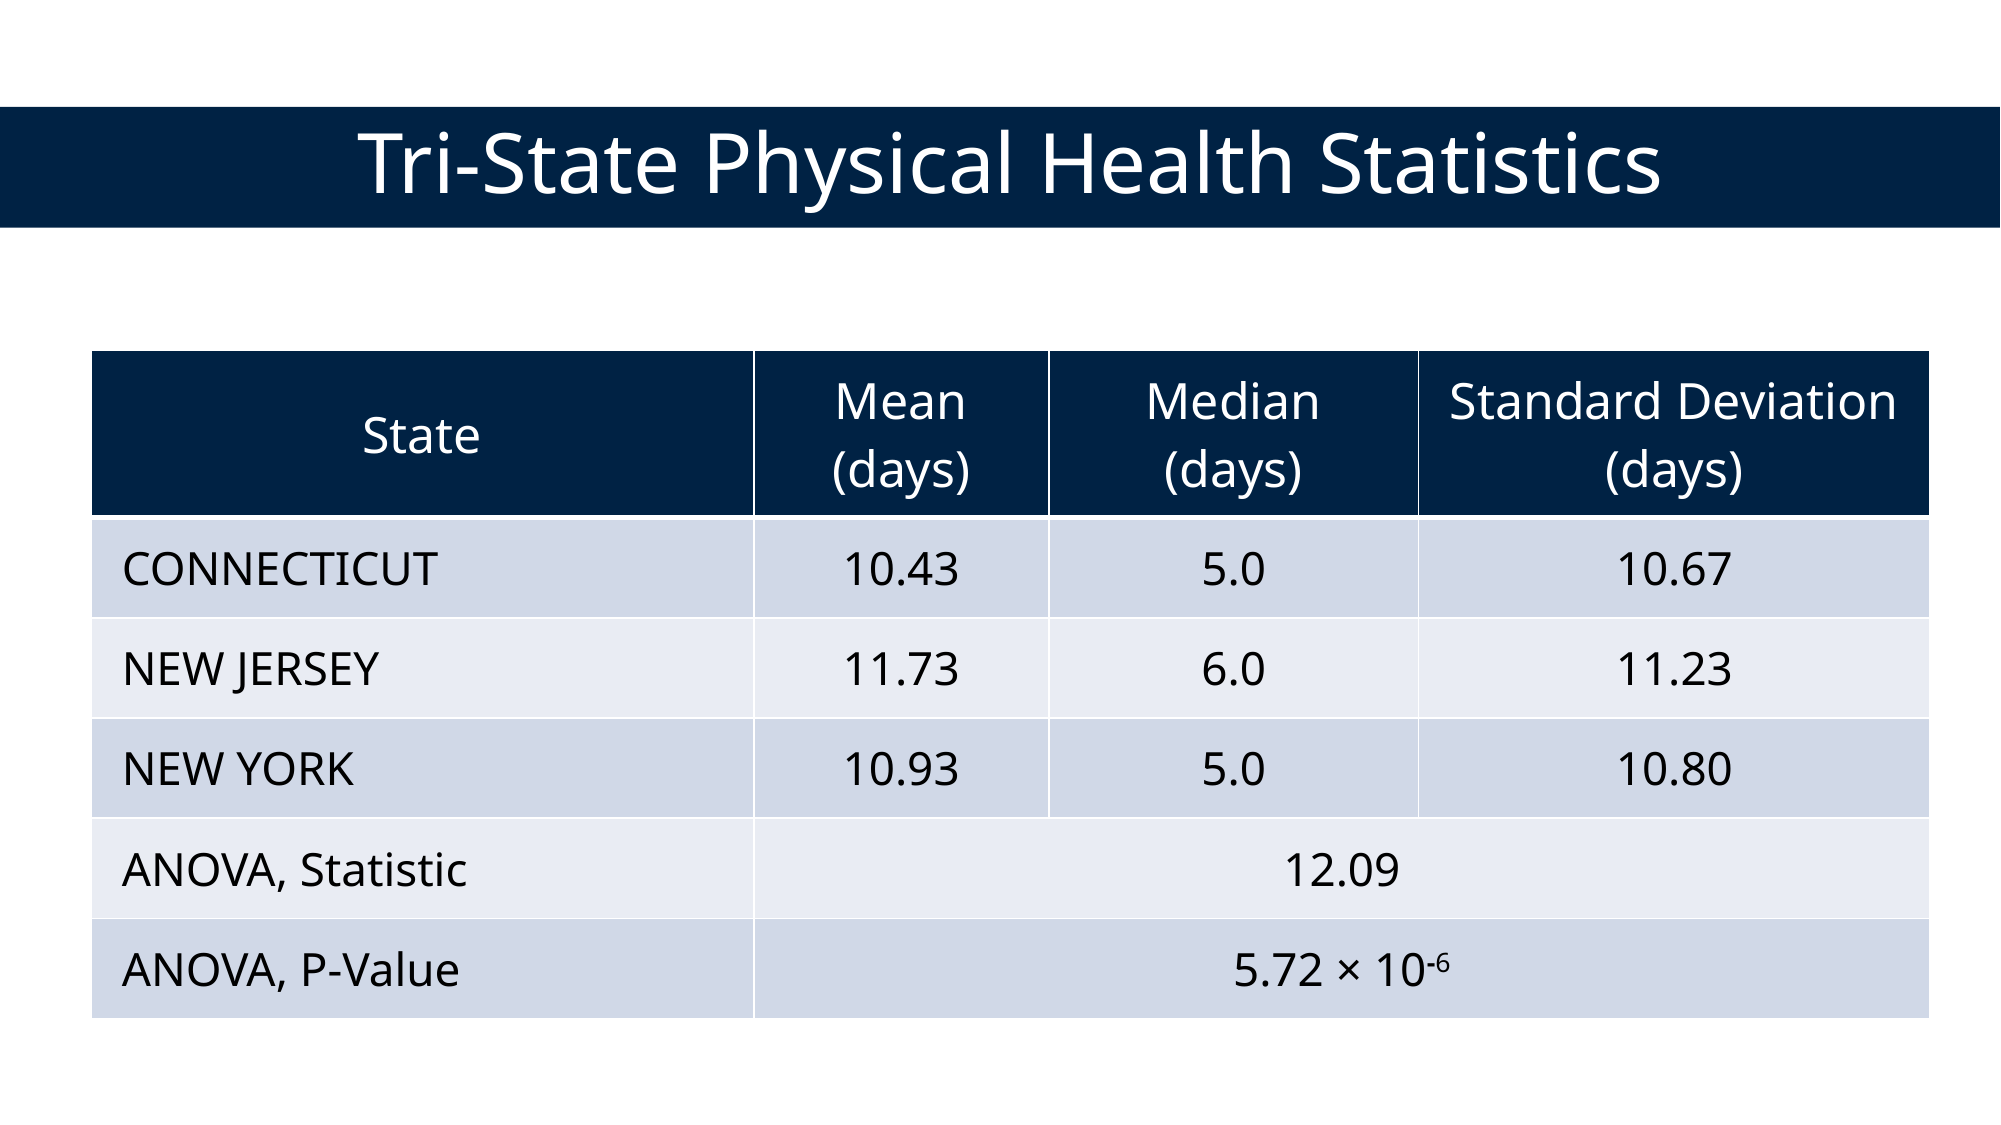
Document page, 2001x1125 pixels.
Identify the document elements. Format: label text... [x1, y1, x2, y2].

table_cell 6.0 [1050, 619, 1418, 717]
text_box [0, 106, 2000, 229]
table_cell 11.23 [1419, 619, 1929, 717]
table_cell 10.43 [755, 520, 1048, 617]
title Tri-State Physical Health Statistics [91, 105, 1931, 228]
table_cell 5.0 [1050, 719, 1418, 817]
table_cell CONNECTICUT [92, 520, 753, 617]
table_cell ANOVA, P-Value [92, 919, 753, 1018]
table_cell NEW YORK [92, 719, 753, 817]
table_cell 11.73 [755, 619, 1048, 717]
table_cell 10.67 [1419, 520, 1929, 617]
table_cell 10.80 [1419, 719, 1929, 817]
table_header Mean (days) [755, 351, 1048, 515]
table_header Median (days) [1050, 351, 1418, 515]
table_cell 10.93 [755, 719, 1048, 817]
table_cell ANOVA, Statistic [92, 819, 753, 918]
table_header Standard Deviation (days) [1419, 351, 1929, 515]
table_cell 5.0 [1050, 520, 1418, 617]
table_cell NEW JERSEY [92, 619, 753, 717]
table_cell 5.72 × 10-6 [755, 919, 1929, 1018]
table_cell 12.09 [755, 819, 1929, 918]
table_header State [92, 351, 753, 515]
